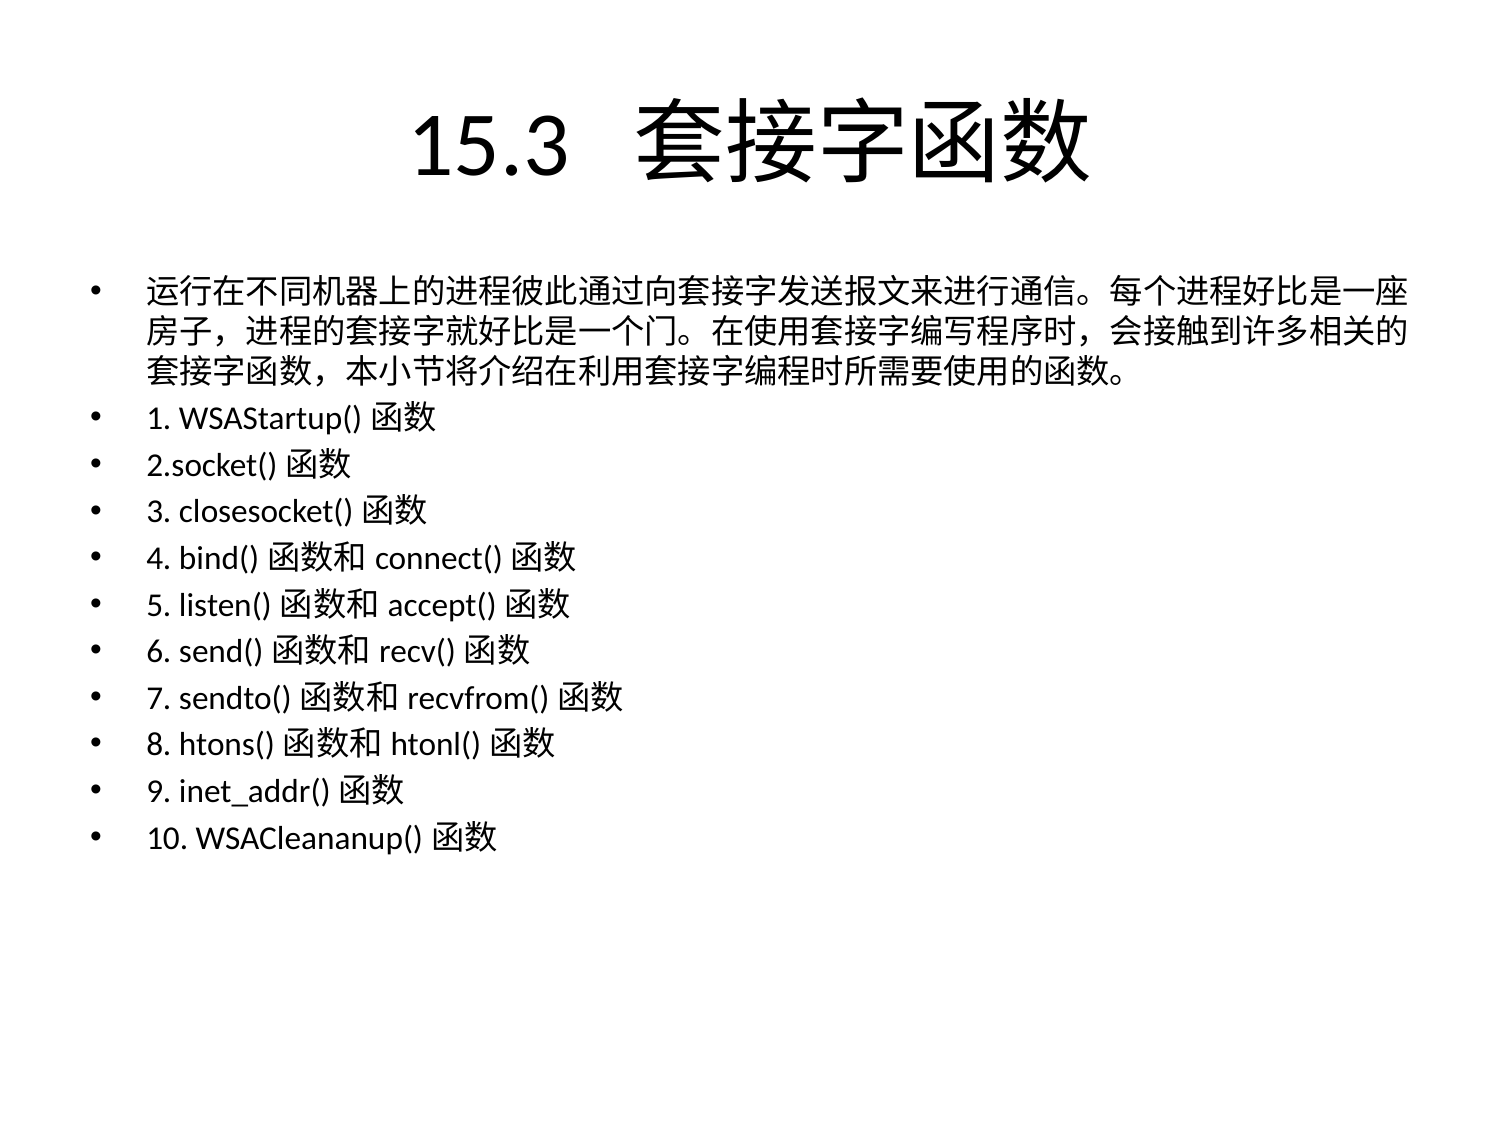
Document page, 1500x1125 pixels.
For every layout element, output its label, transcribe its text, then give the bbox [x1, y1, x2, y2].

title 15.3 套接字函数 [74, 44, 1426, 233]
list 运行在不同机器上的进程彼此通过向套接字发送报文来进行通信。每个进程好比是一座房子，进程的套接字就好比是一个门。在使用套接字编写程序时，会接触到许多相关的套接字函数，本小节将介绍在利用套接字编程时所需要使用的函数。 1. WSAStartup()函数 2.socket()函数 3. closesocket()函数 4. bind()函数和connect()函数 5. listen()函数和accept()函数 6. send()函数和recv()函数 7. sendto()函数和recvfrom()函数 8. htons()函数和htonl()函数 9. inet_addr()函数 10. WSACleananup()函数 [74, 262, 1426, 1006]
